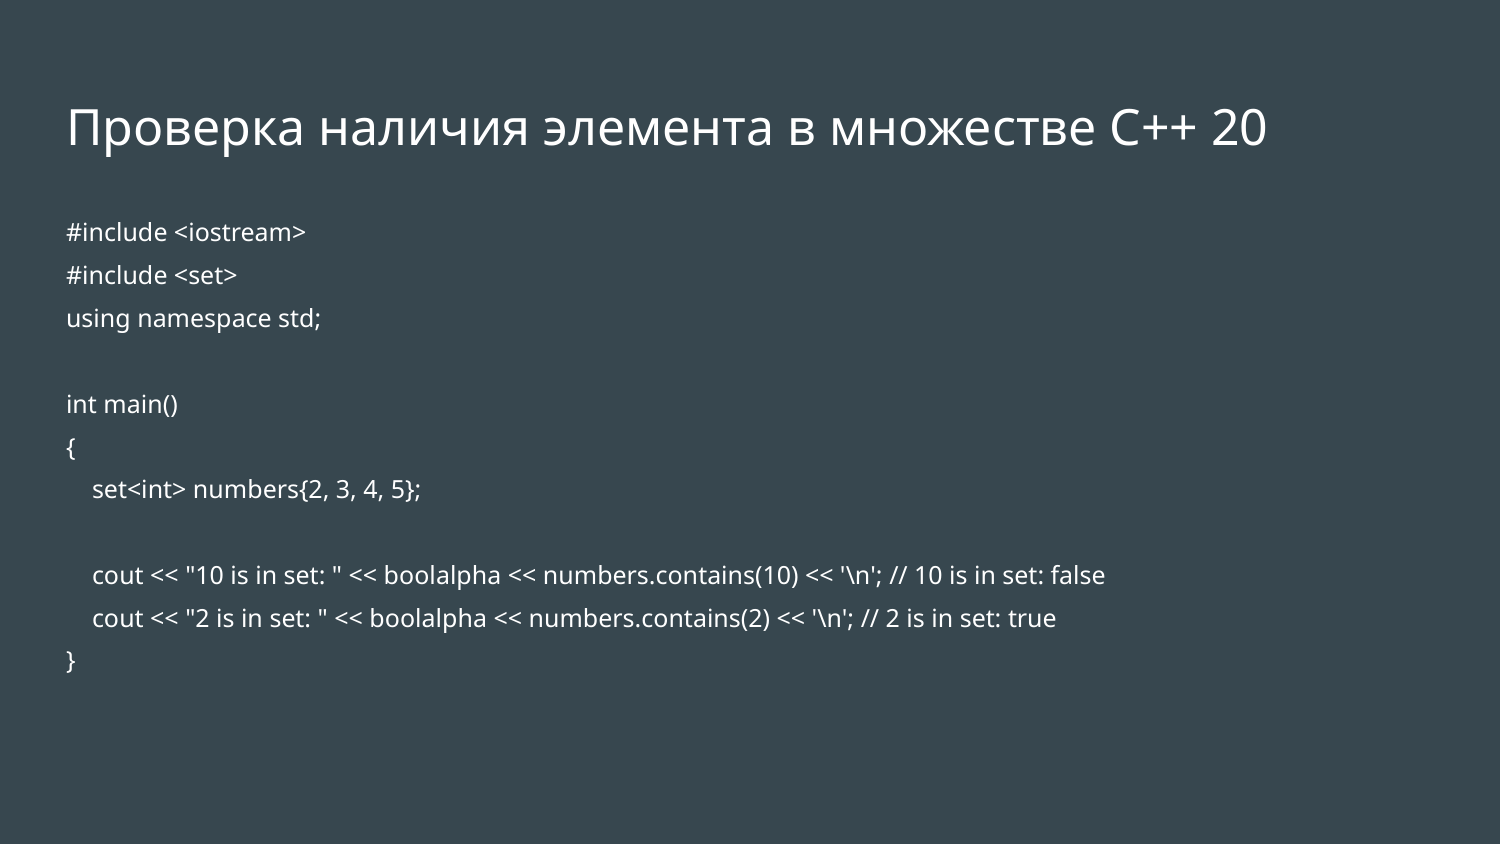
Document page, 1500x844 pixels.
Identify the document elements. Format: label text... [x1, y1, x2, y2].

list #include <iostream> #include <set> using namespace std; int main() { set<int> numbers{2, 3, 4, 5}; cout << "10 is in set: " << boolalpha << numbers.contains(10) << '\n'; // 10 is in set: false cout << "2 is in set: " << boolalpha << numbers.contains(2) << '\n'; // 2 is in set: true } [51, 189, 1449, 750]
title Проверка наличия элемента в множестве С++ 20 [51, 71, 1449, 166]
